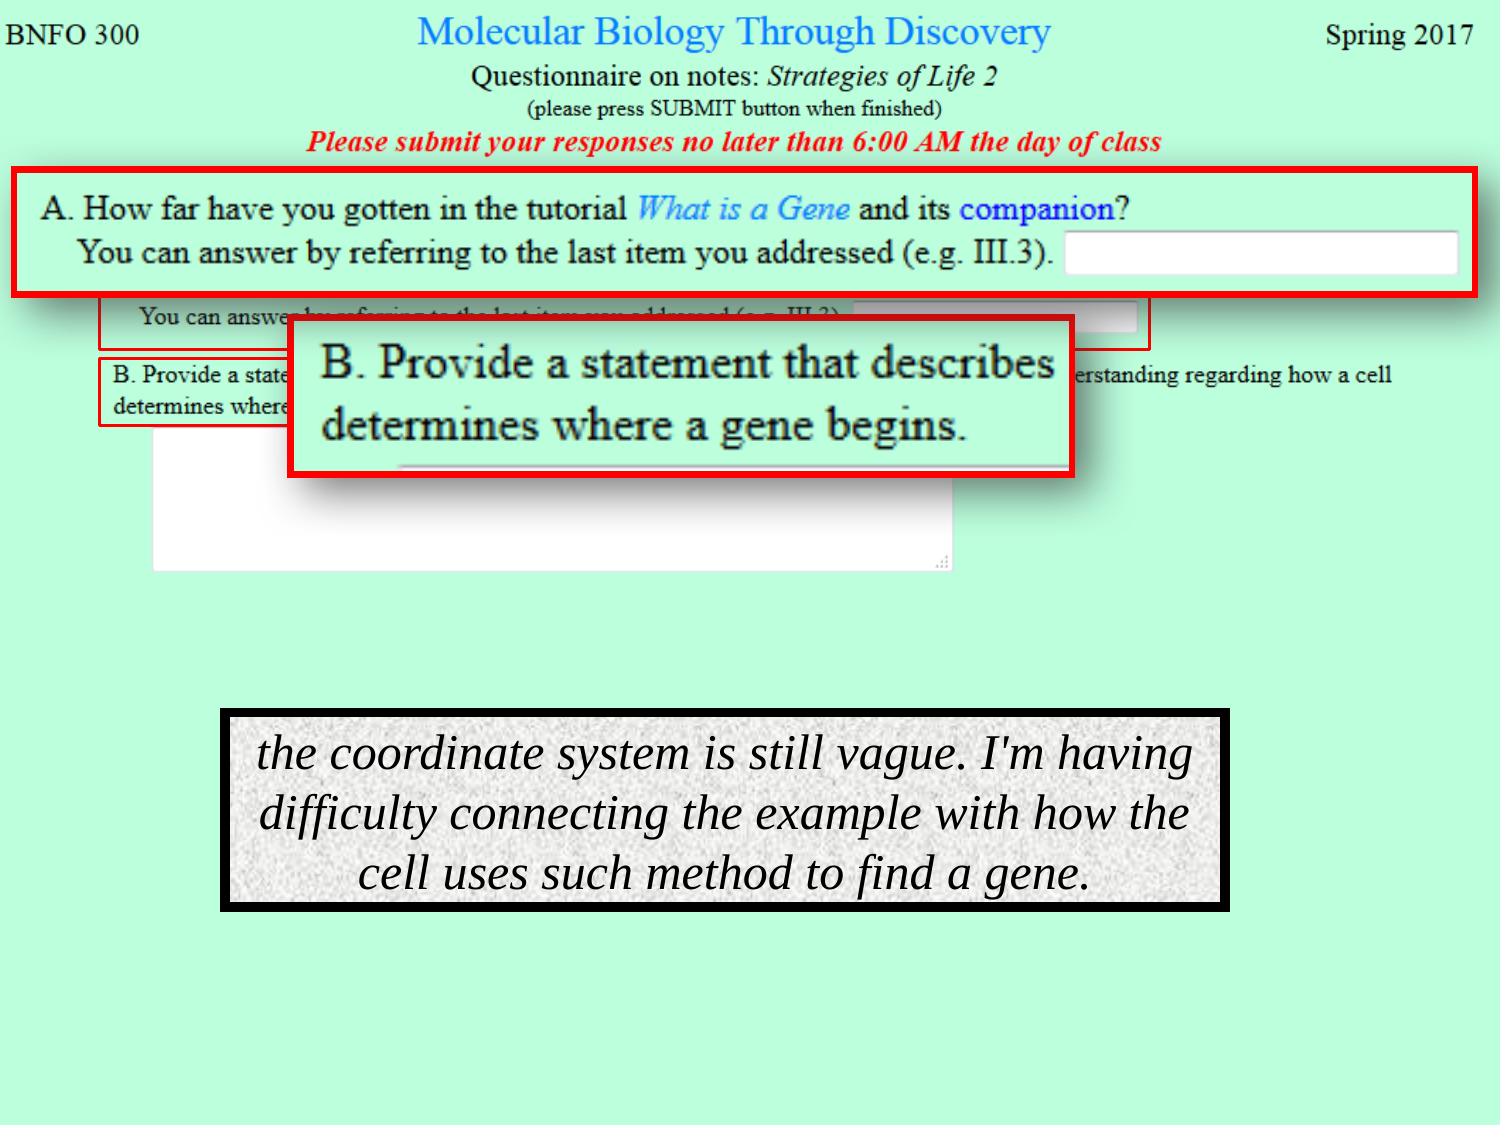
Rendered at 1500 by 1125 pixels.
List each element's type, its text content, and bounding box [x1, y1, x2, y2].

picture [0, 0, 1500, 593]
text_box the coordinate system is still vague. I'm having difficulty connecting the example with how the cell uses such method to find a gene. [225, 712, 1225, 908]
